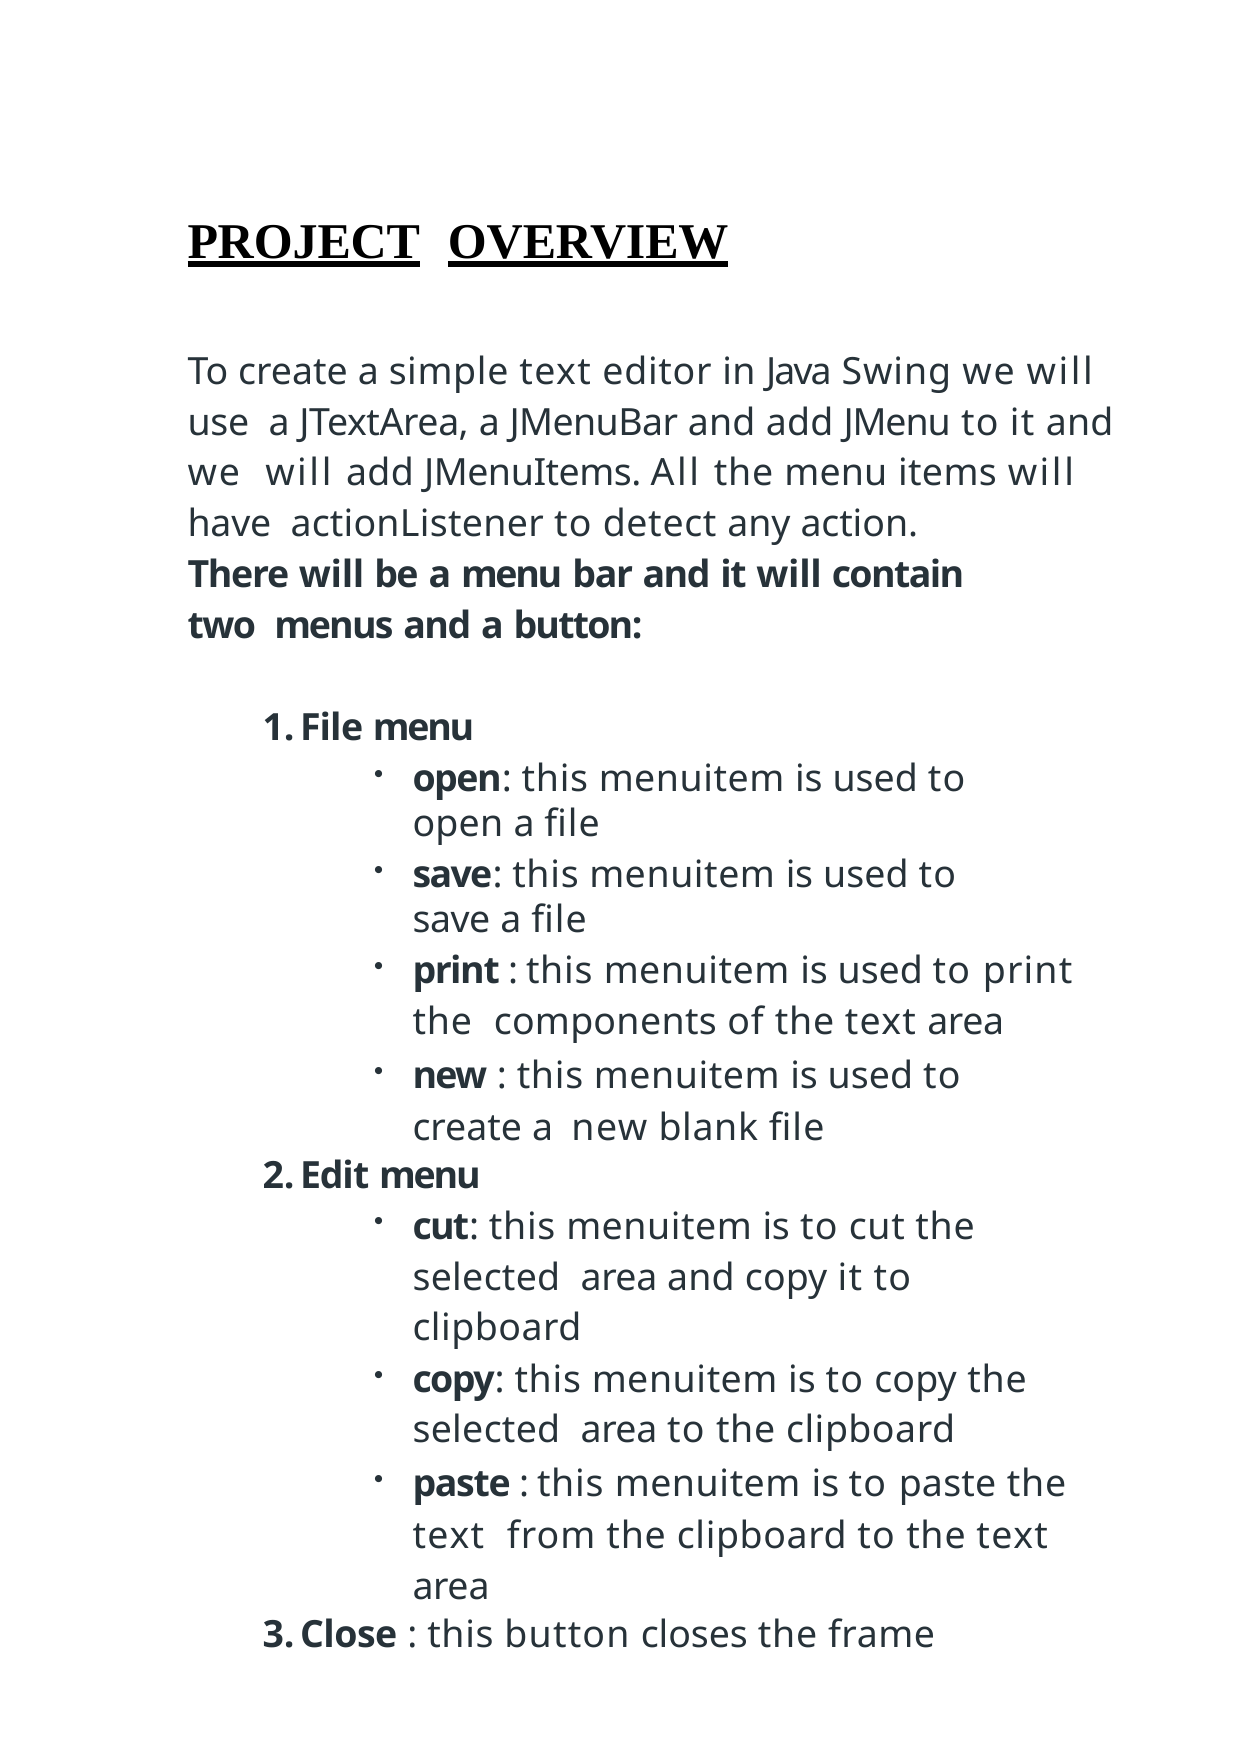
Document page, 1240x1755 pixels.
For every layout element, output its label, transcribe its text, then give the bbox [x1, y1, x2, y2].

title PROJECT OVERVIEW [185, 206, 732, 338]
text_box To create a simple text editor in Java Swing we will use a JTextArea, a JMenuBar and add JMenu to it and we will add JMenuItems. All the menu items will have actionListener to detect any action. There will be a menu bar and it will contain two menus and a button: File menu open: this menuitem is used to open a file save: this menuitem is used to save a file print : this menuitem is used to print the components of the text area new : this menuitem is used to create a new blank file Edit menu cut: this menuitem is to cut the selected area and copy it to clipboard copy: this menuitem is to copy the selected area to the clipboard paste : this menuitem is to paste the text from the clipboard to the text area Close : this button closes the frame [185, 338, 1147, 1656]
